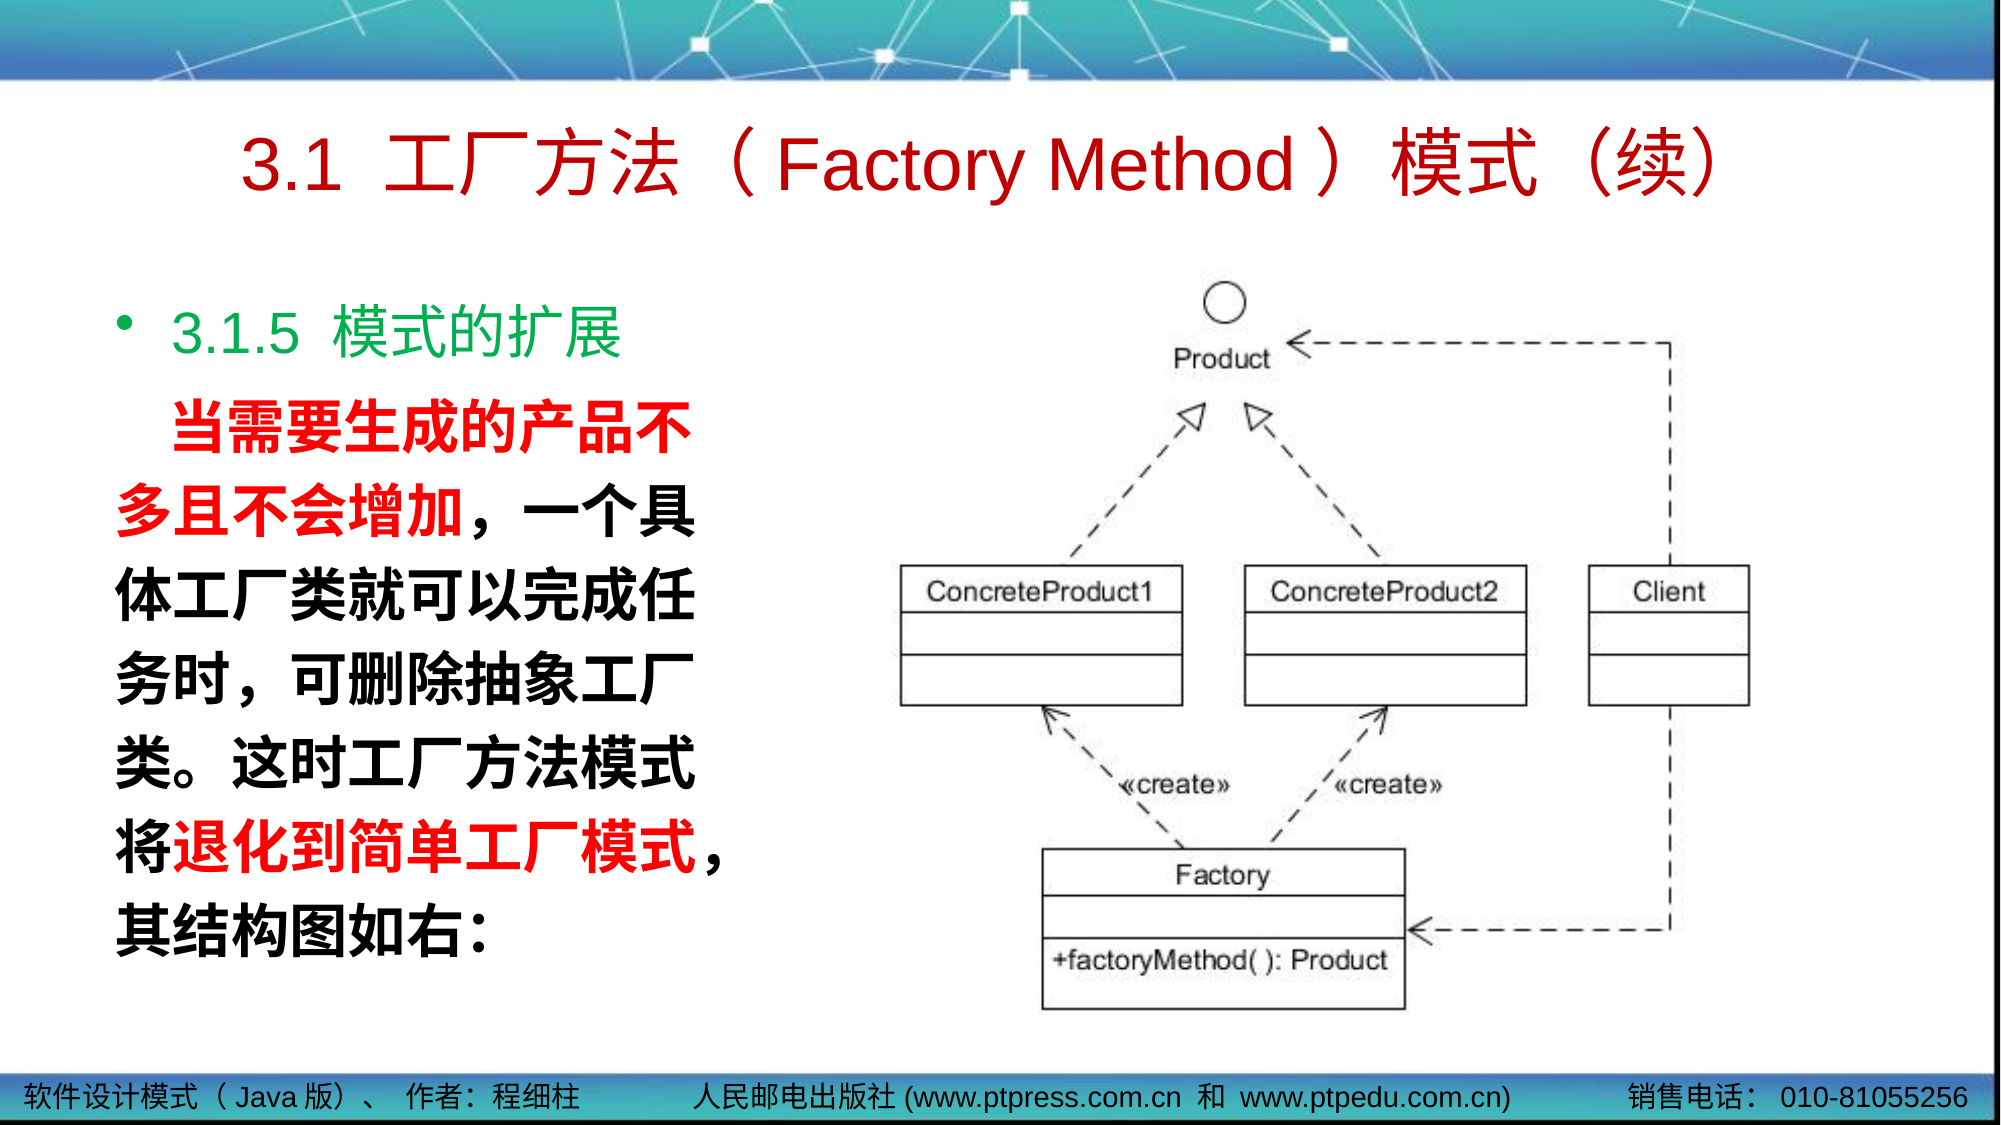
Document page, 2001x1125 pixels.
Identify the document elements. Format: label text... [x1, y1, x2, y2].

slide_number 软件设计模式（Java版）、 作者：程细柱 [8, 1071, 647, 1125]
slide_number 销售电话：010-81055256 [1557, 1071, 1984, 1125]
picture [0, 0, 2001, 1125]
list 3.1.5 模式的扩展 当需要生成的产品不多且不会增加，一个具体工厂类就可以完成任务时，可删除抽象工厂类。这时工厂方法模式将退化到简单工厂模式，其结构图如右： [99, 273, 736, 1014]
title 3.1 工厂方法（Factory Method）模式（续） [102, 101, 1903, 221]
footer 人民邮电出版社(www.ptpress.com.cn 和 www.ptpedu.com.cn) [647, 1071, 1557, 1125]
